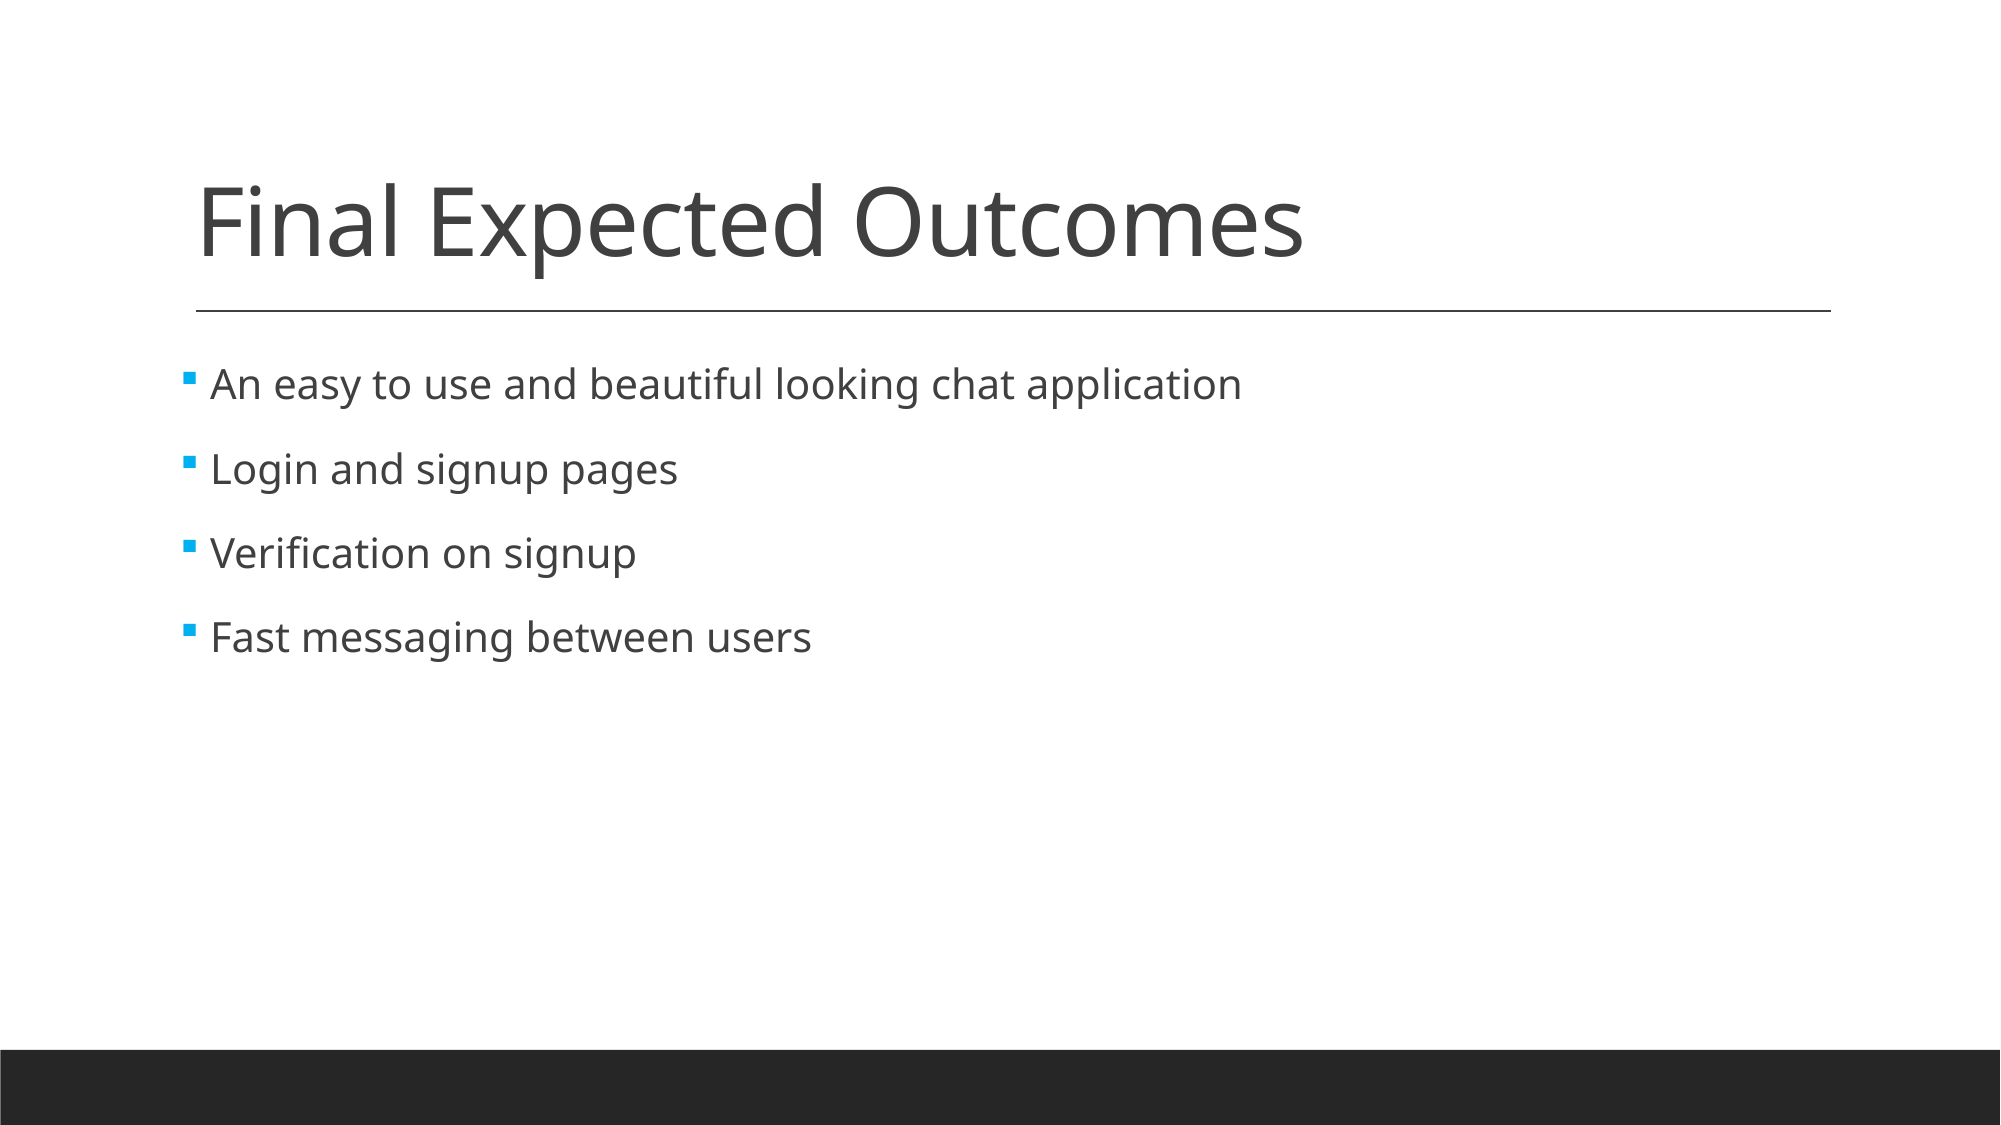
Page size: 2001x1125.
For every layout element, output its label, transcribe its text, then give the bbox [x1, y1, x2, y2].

title Final Expected Outcomes [180, 47, 1830, 285]
list An easy to use and beautiful looking chat application Login and signup pages Verification on signup Fast messaging between users [180, 345, 1830, 963]
